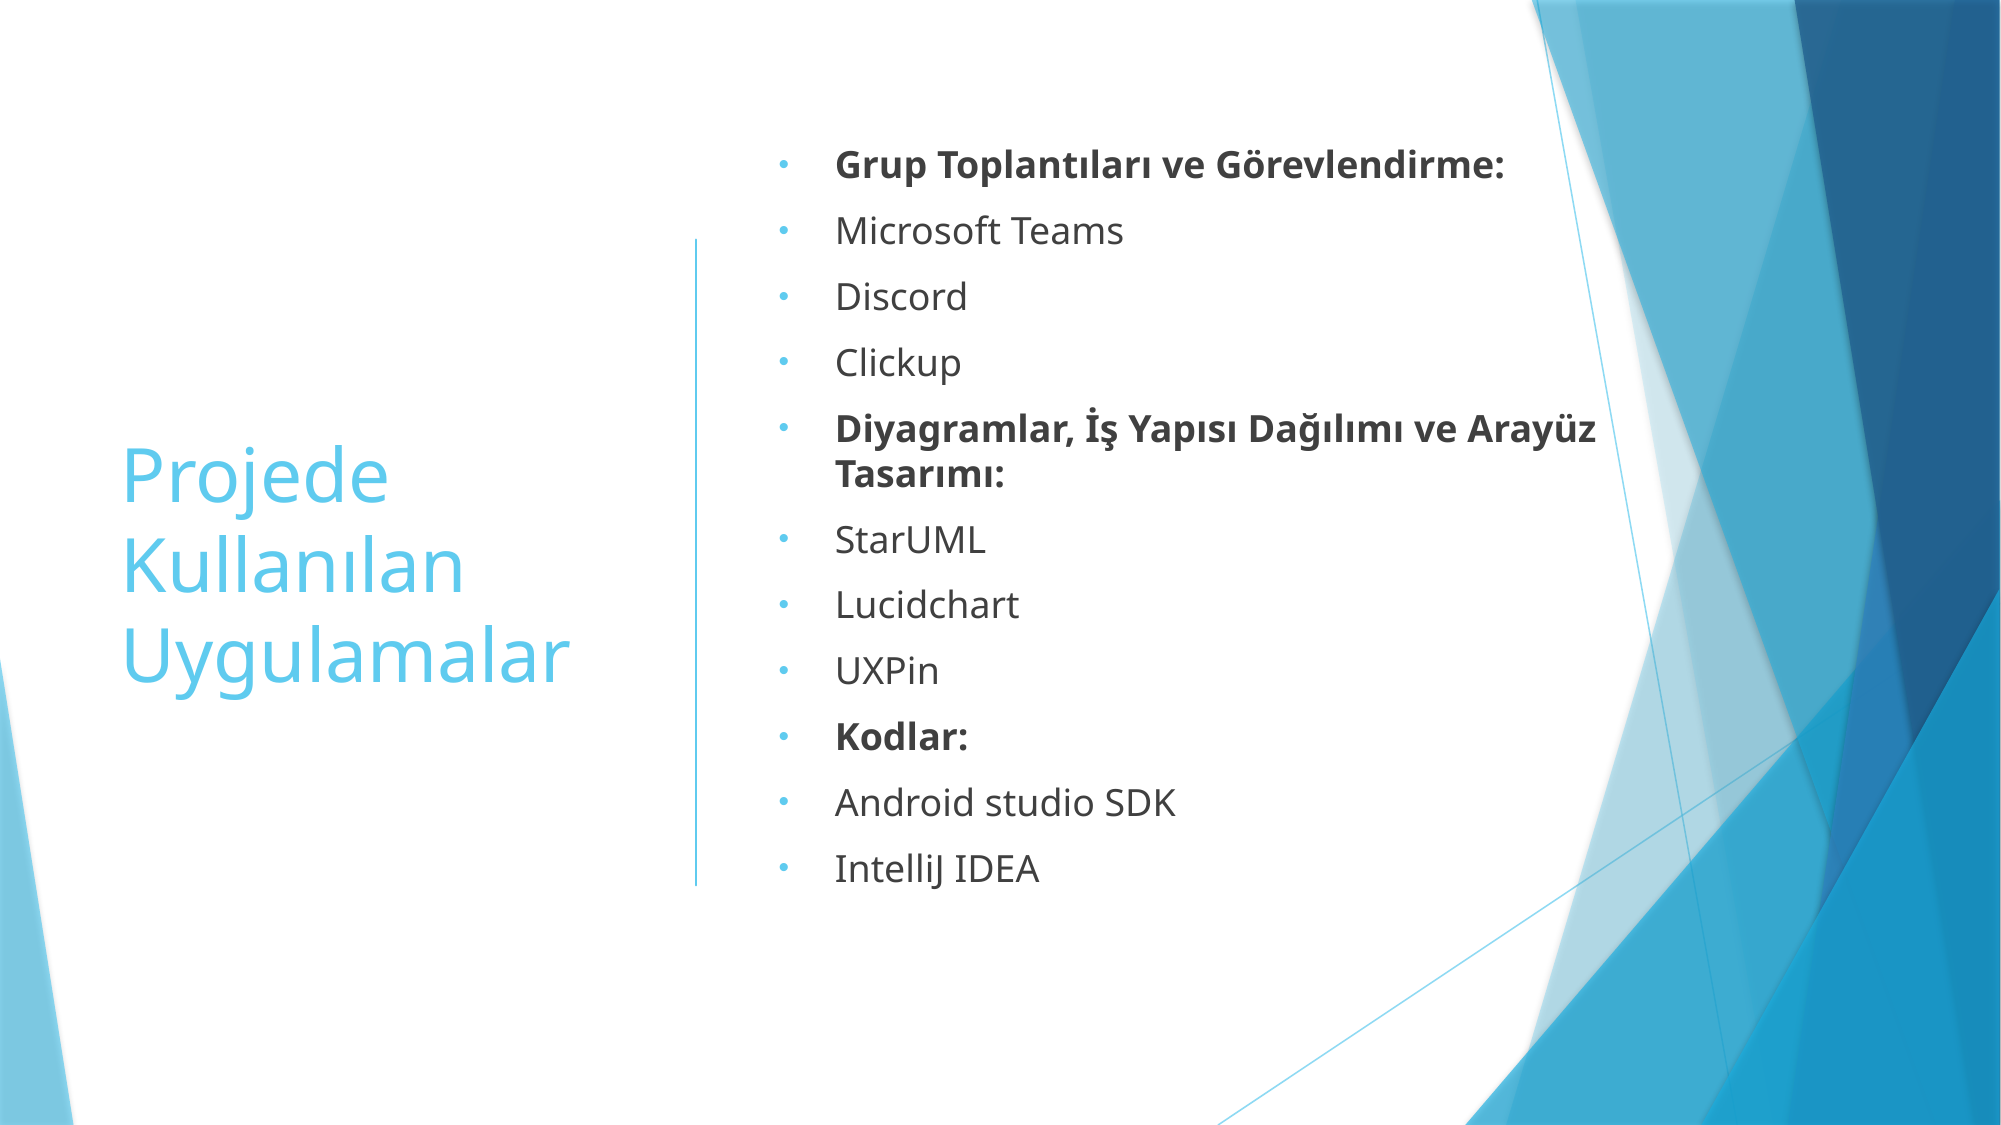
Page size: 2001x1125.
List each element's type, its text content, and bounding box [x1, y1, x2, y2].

title Projede Kullanılan Uygulamalar [105, 133, 658, 991]
list Grup Toplantıları ve Görevlendirme: Microsoft Teams Discord Clickup Diyagramlar, İş Yapısı Dağılımı ve Arayüz Tasarımı: StarUML Lucidchart UXPin Kodlar: Android studio SDK IntelliJ IDEA [763, 133, 1729, 991]
